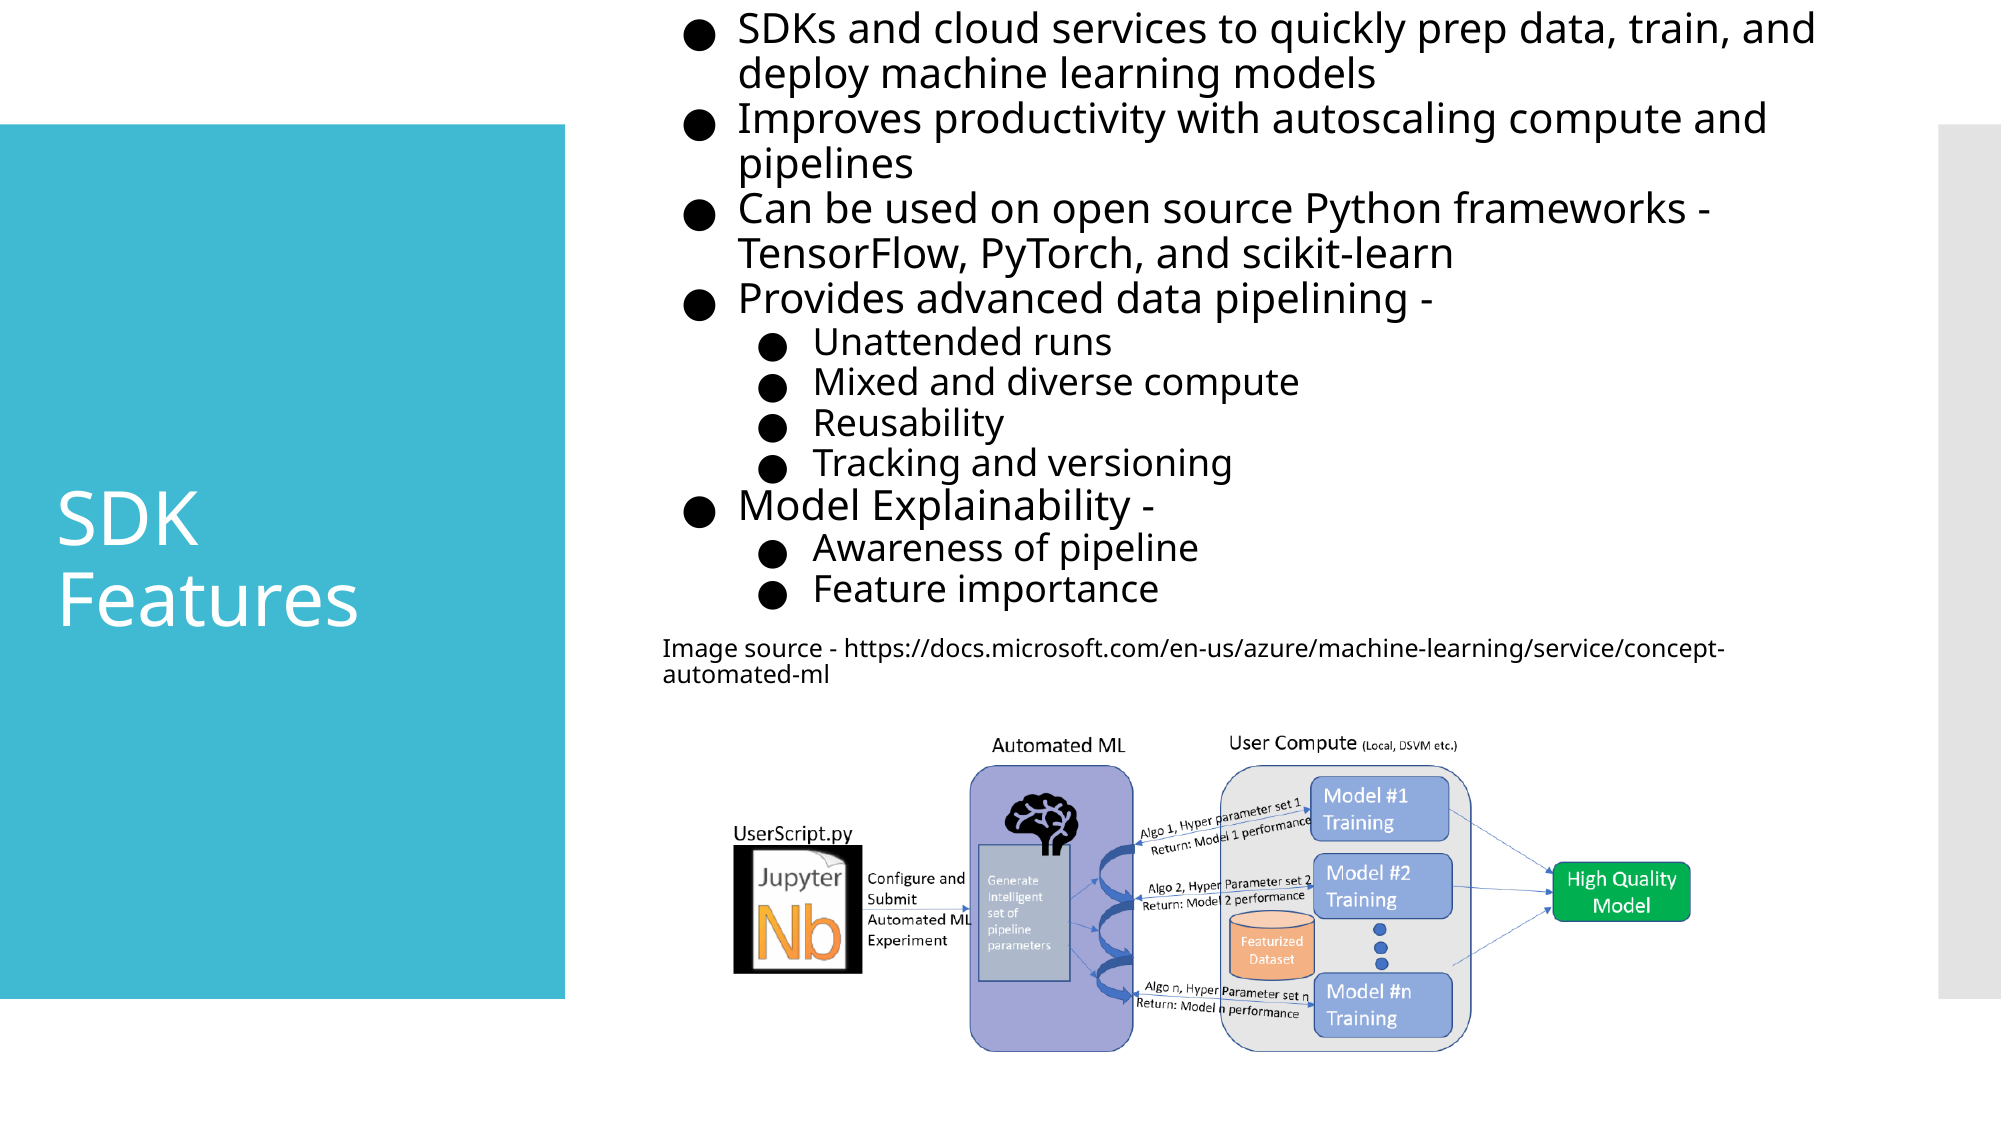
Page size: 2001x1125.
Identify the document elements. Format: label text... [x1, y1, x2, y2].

picture [718, 721, 1695, 1053]
list SDKs and cloud services to quickly prep data, train, and deploy machine learning models Improves productivity with autoscaling compute and pipelines Can be used on open source Python frameworks - TensorFlow, PyTorch, and scikit-learn Provides advanced data pipelining - Unattended runs Mixed and diverse compute Reusability Tracking and versioning Model Explainability - Awareness of pipeline Feature importance Image source - https://docs.microsoft.com/en-us/azure/machine-learning/service/concept-automated-ml [647, 32, 1848, 666]
title SDK Features [41, 184, 526, 940]
